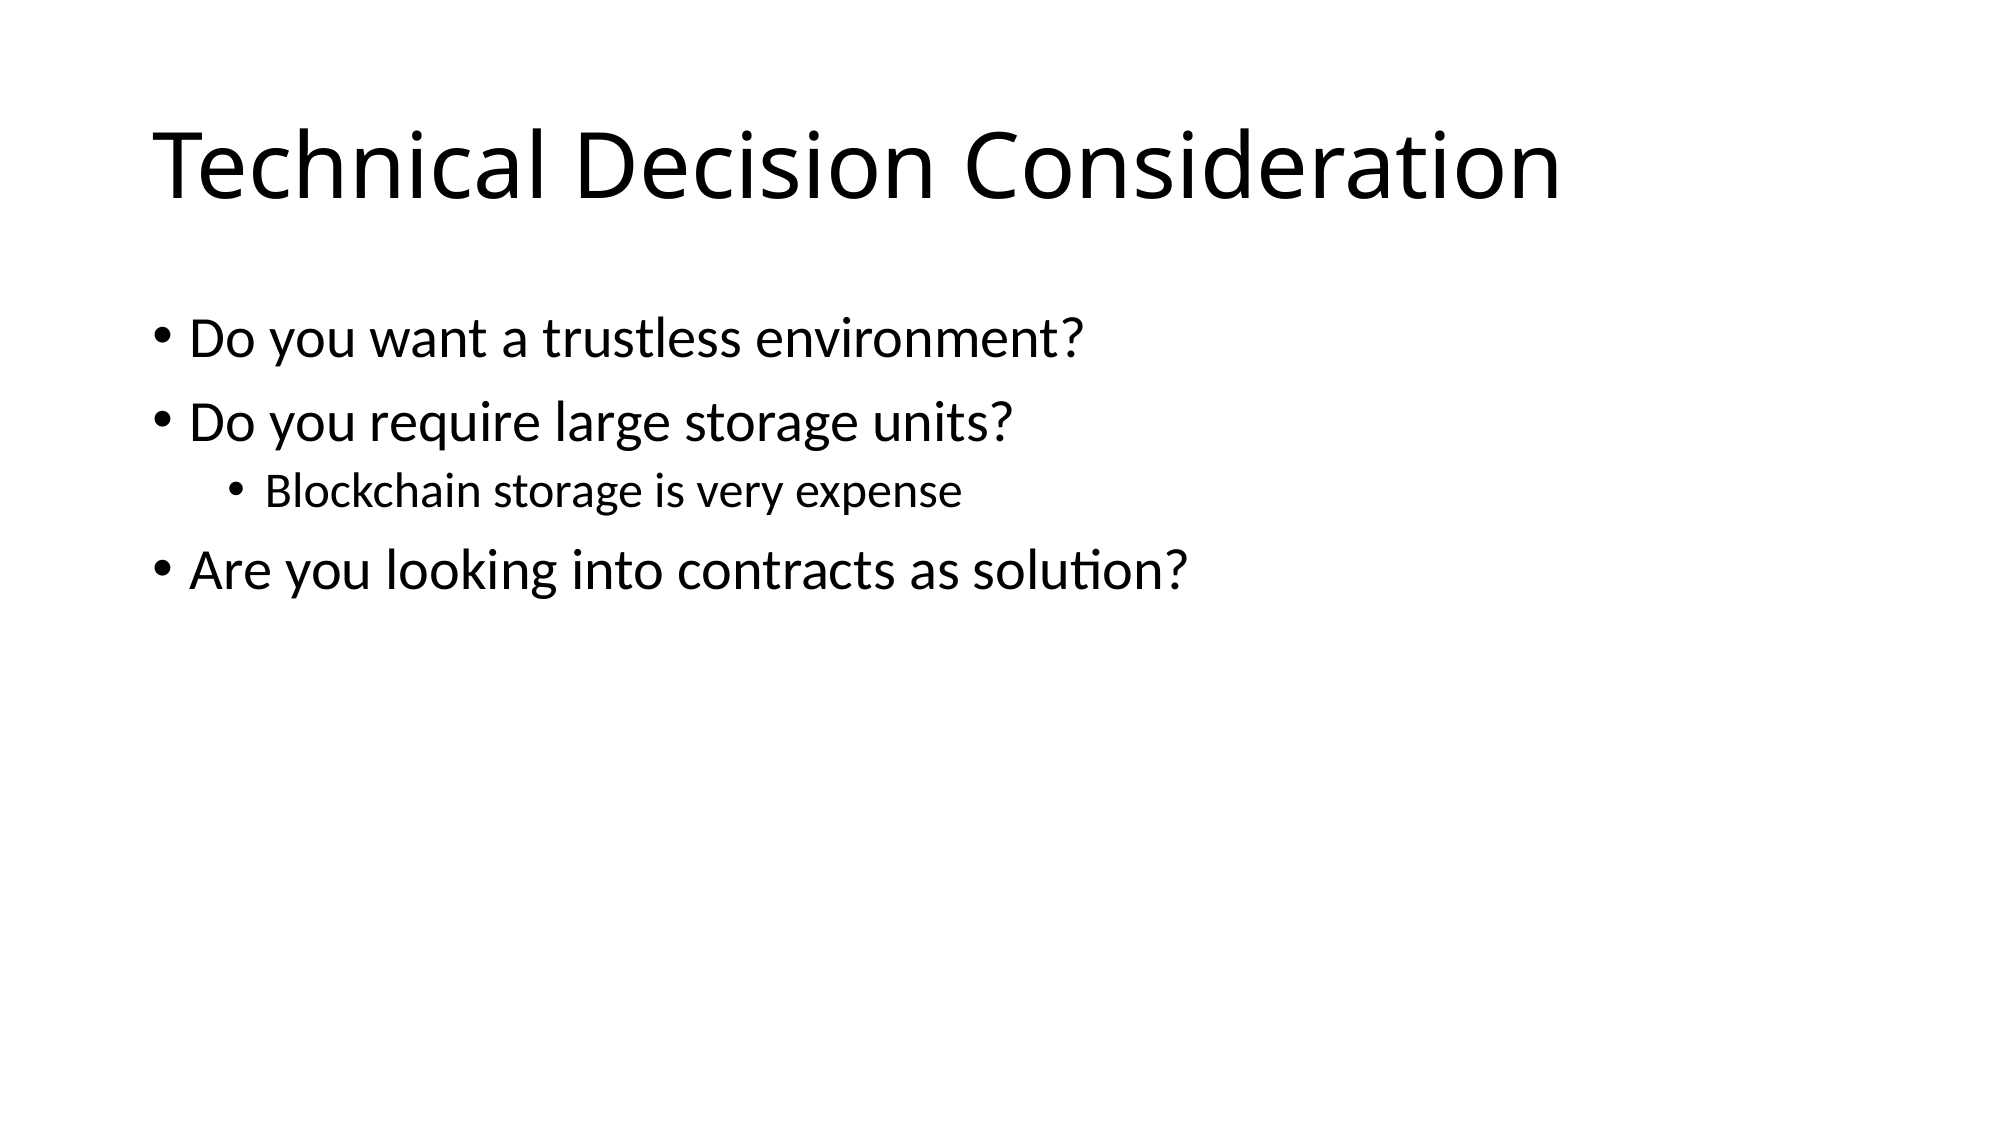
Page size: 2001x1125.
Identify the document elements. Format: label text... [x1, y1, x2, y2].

title Technical Decision Consideration [137, 59, 1863, 278]
list Do you want a trustless environment? Do you require large storage units? Blockchain storage is very expense Are you looking into contracts as solution? [137, 299, 1863, 1014]
